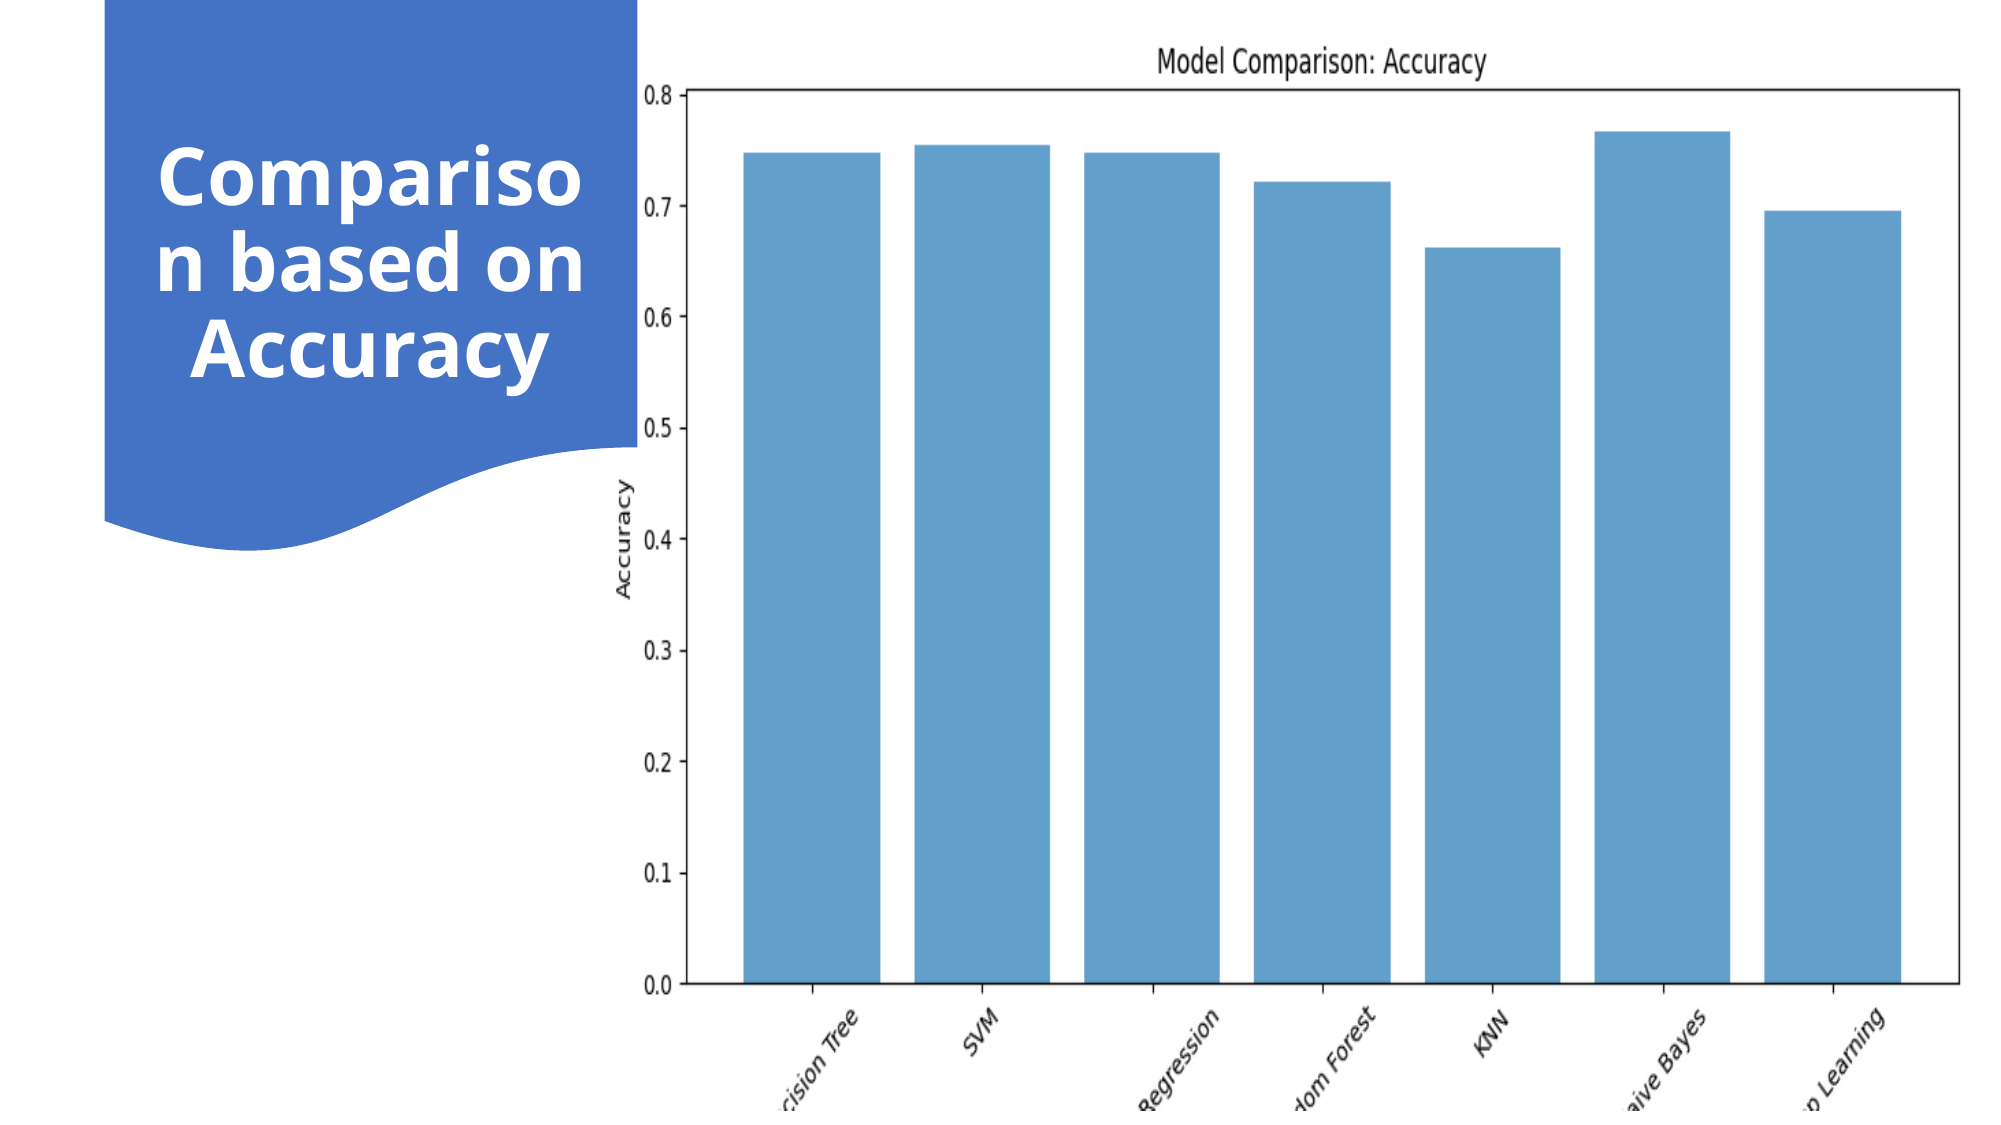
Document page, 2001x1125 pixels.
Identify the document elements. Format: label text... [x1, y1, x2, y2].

text_box Comparison based on Accuracy [137, 28, 480, 417]
text_box [103, 0, 480, 552]
picture [480, 0, 2000, 1111]
